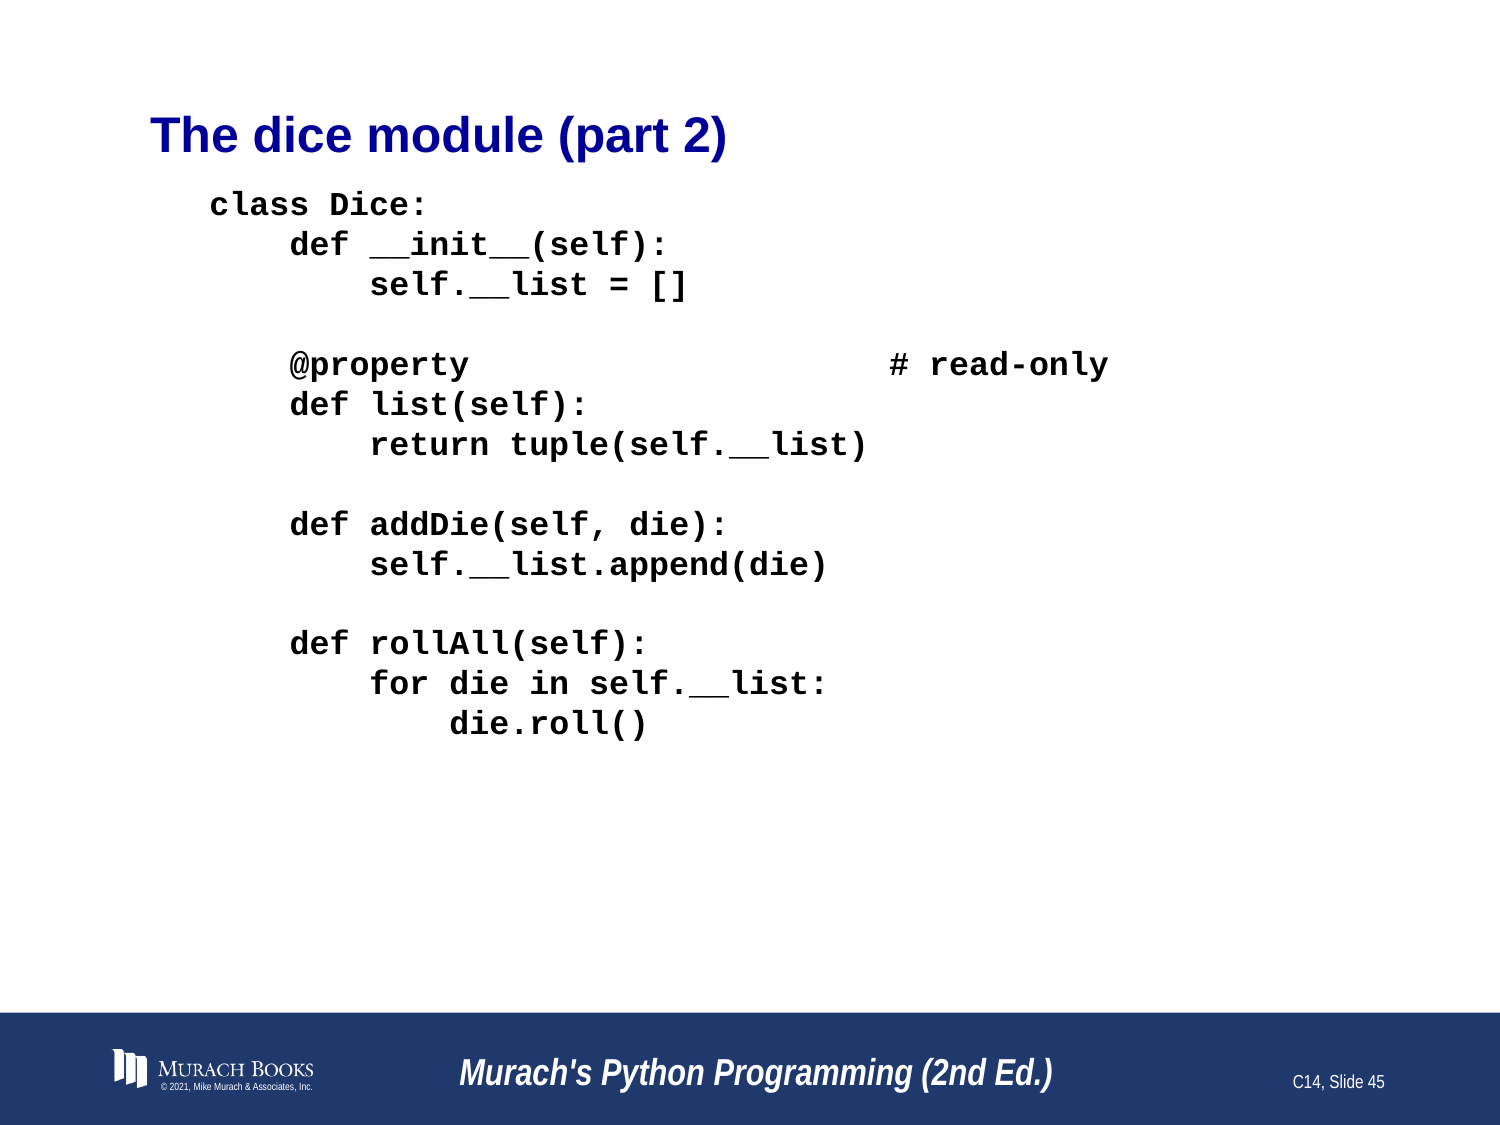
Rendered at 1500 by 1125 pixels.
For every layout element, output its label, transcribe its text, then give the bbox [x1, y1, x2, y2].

slide_number Murach's Python Programming (2nd Ed.) [463, 1025, 1075, 1100]
title The dice module (part 2) [150, 102, 1350, 164]
list class Dice: def __init__(self): self.__list = [] @property # read-only def list(self): return tuple(self.__list) def addDie(self, die): self.__list.append(die) def rollAll(self): for die in self.__list: die.roll() [137, 174, 1350, 975]
footer © 2021, Mike Murach & Associates, Inc. [12, 1025, 463, 1100]
slide_number C14, Slide 45 [1087, 1025, 1400, 1100]
